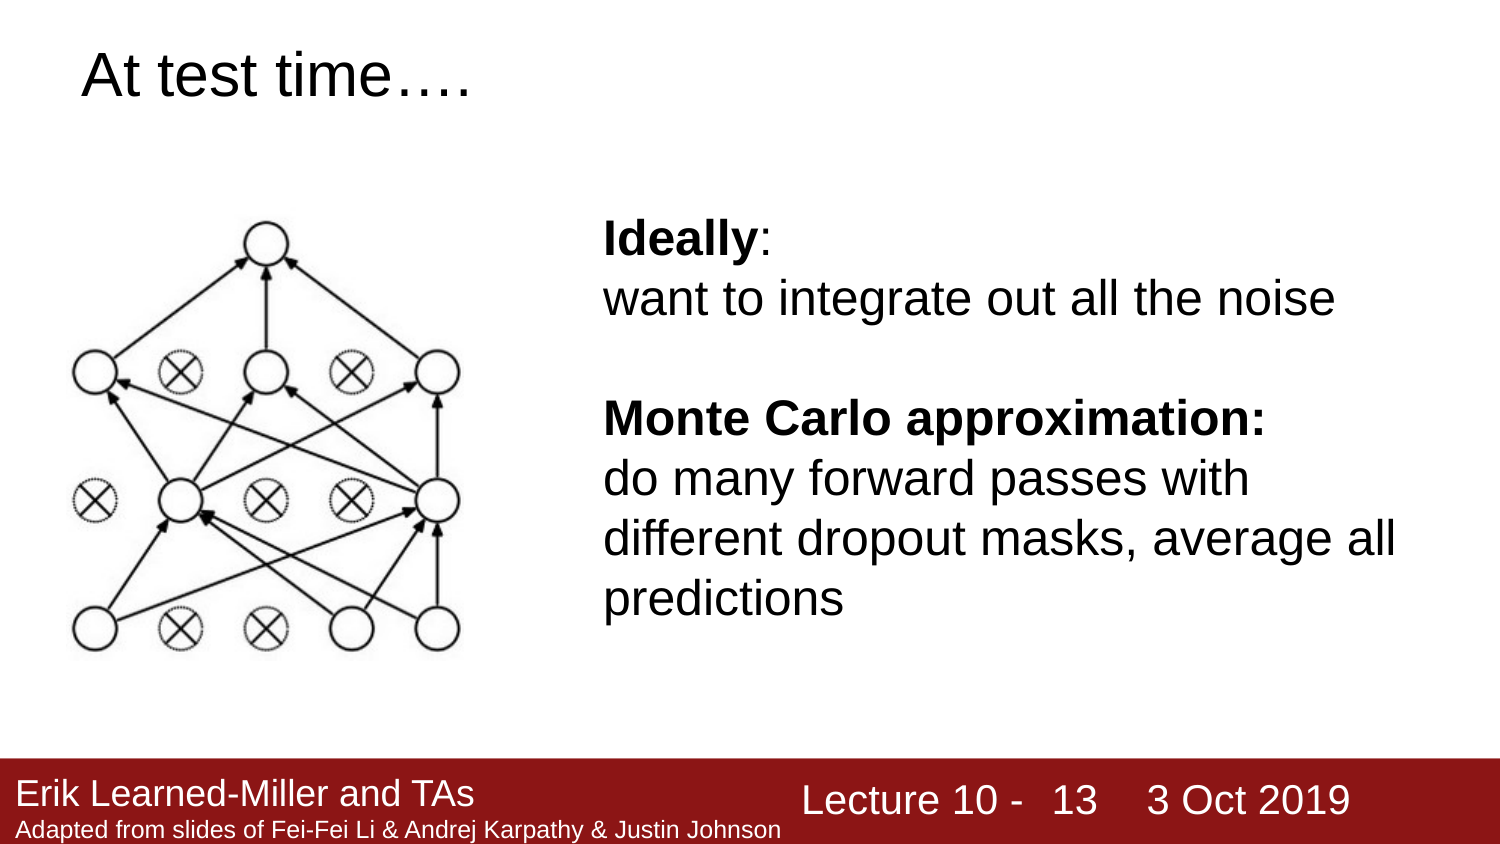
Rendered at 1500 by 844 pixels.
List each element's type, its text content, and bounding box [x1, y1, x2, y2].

picture [66, 206, 464, 661]
text_box At test time…. [66, 18, 1256, 120]
slide_number ‹#› [1036, 765, 1163, 830]
text_box Ideally: want to integrate out all the noise Monte Carlo approximation: do many forward passes with different dropout masks, average all predictions [588, 190, 1440, 695]
